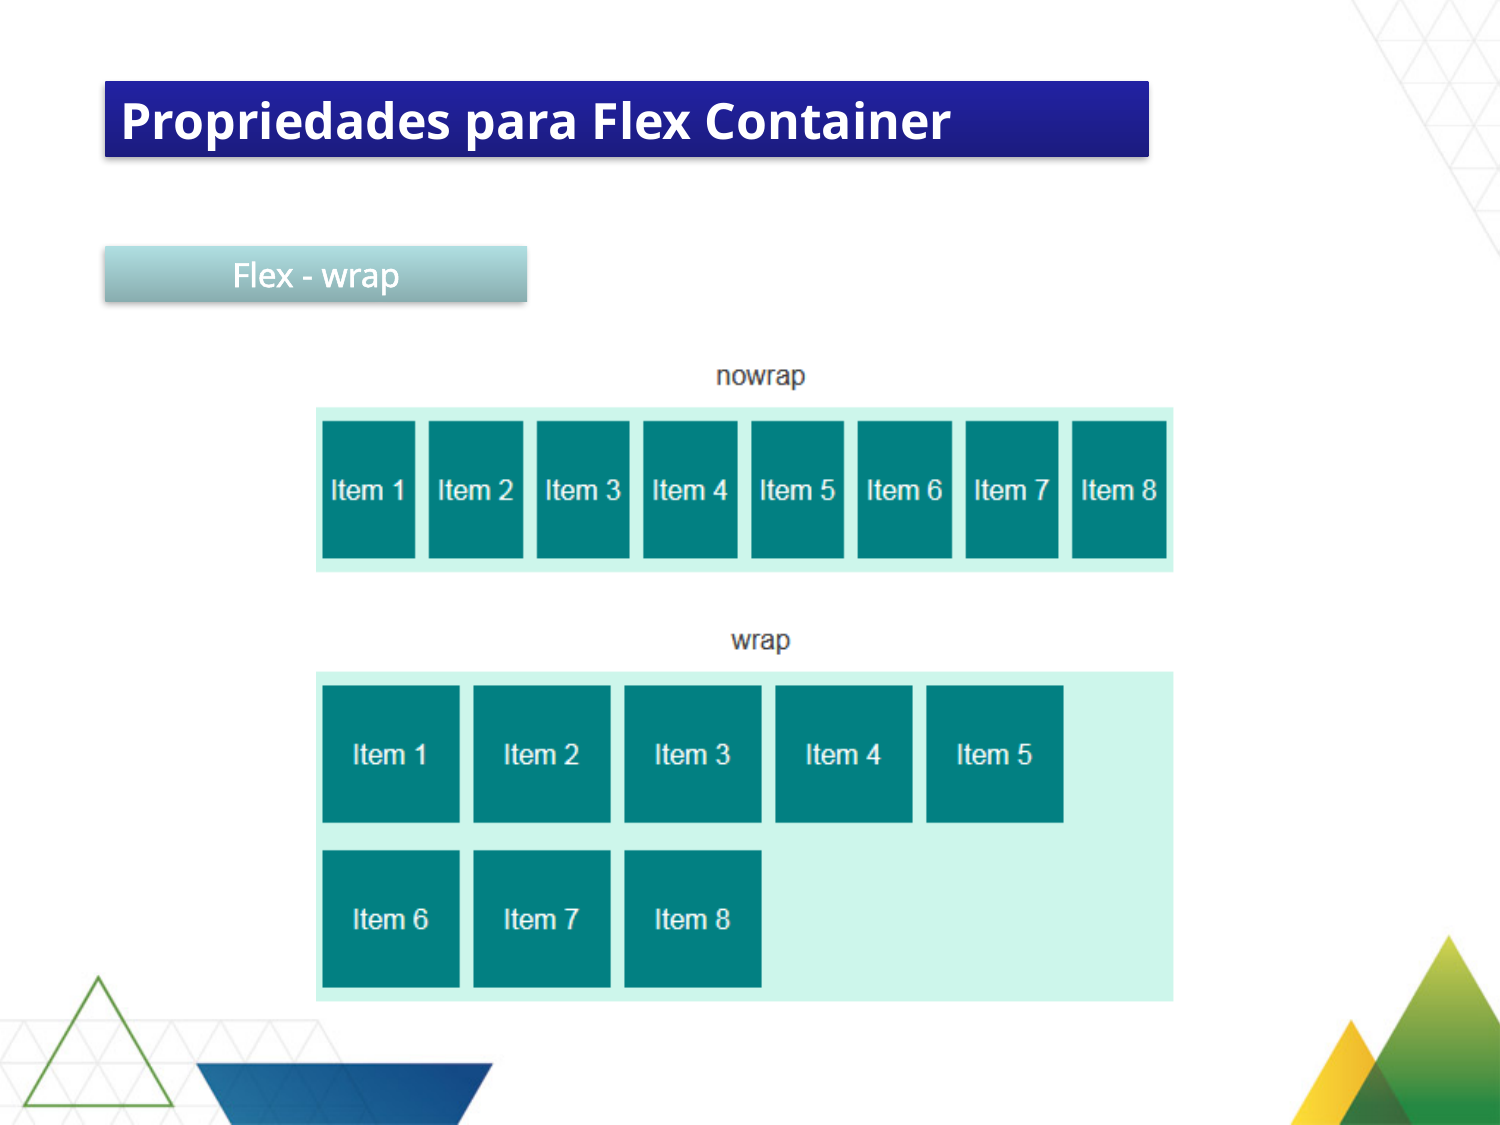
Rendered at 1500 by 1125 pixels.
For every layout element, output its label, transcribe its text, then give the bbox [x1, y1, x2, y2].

text_box Propriedades para Flex Container [105, 81, 1149, 157]
picture [0, 0, 1500, 1125]
text_box Flex - wrap [105, 246, 528, 302]
